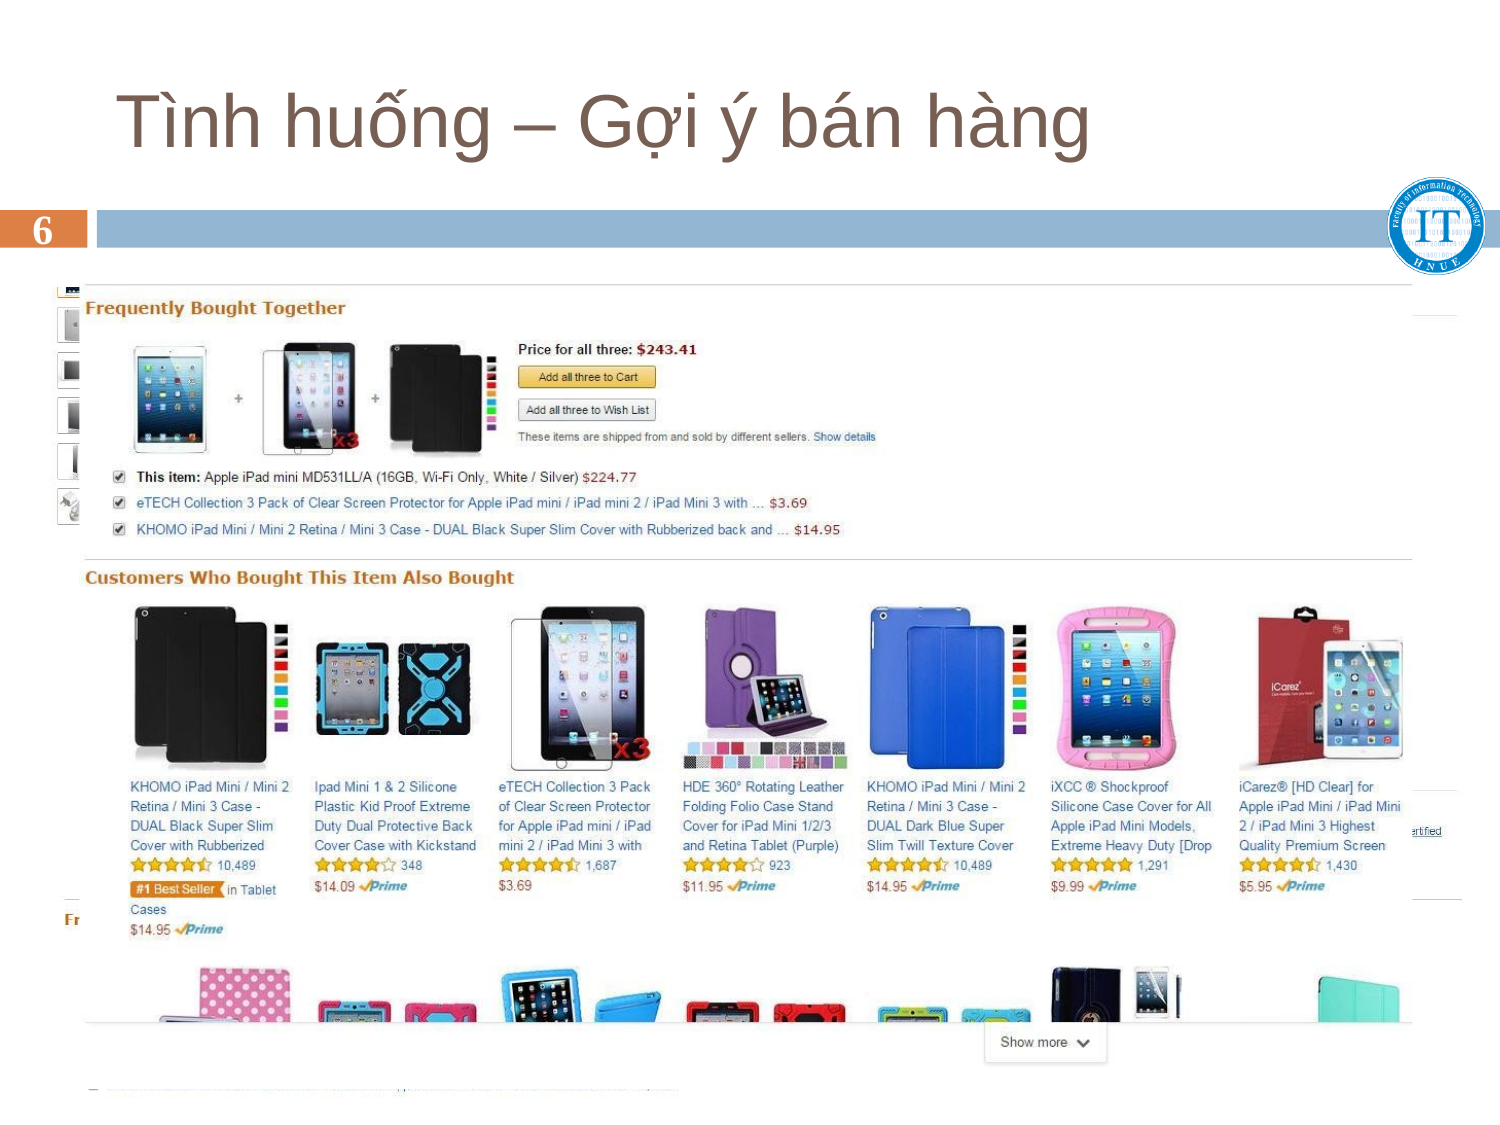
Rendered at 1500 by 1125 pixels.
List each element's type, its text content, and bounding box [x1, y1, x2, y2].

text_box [50, 168, 1500, 1098]
text_box 6 [30, 200, 45, 253]
text_box Tình huống – Gợi ý bán hàng [113, 70, 1098, 163]
